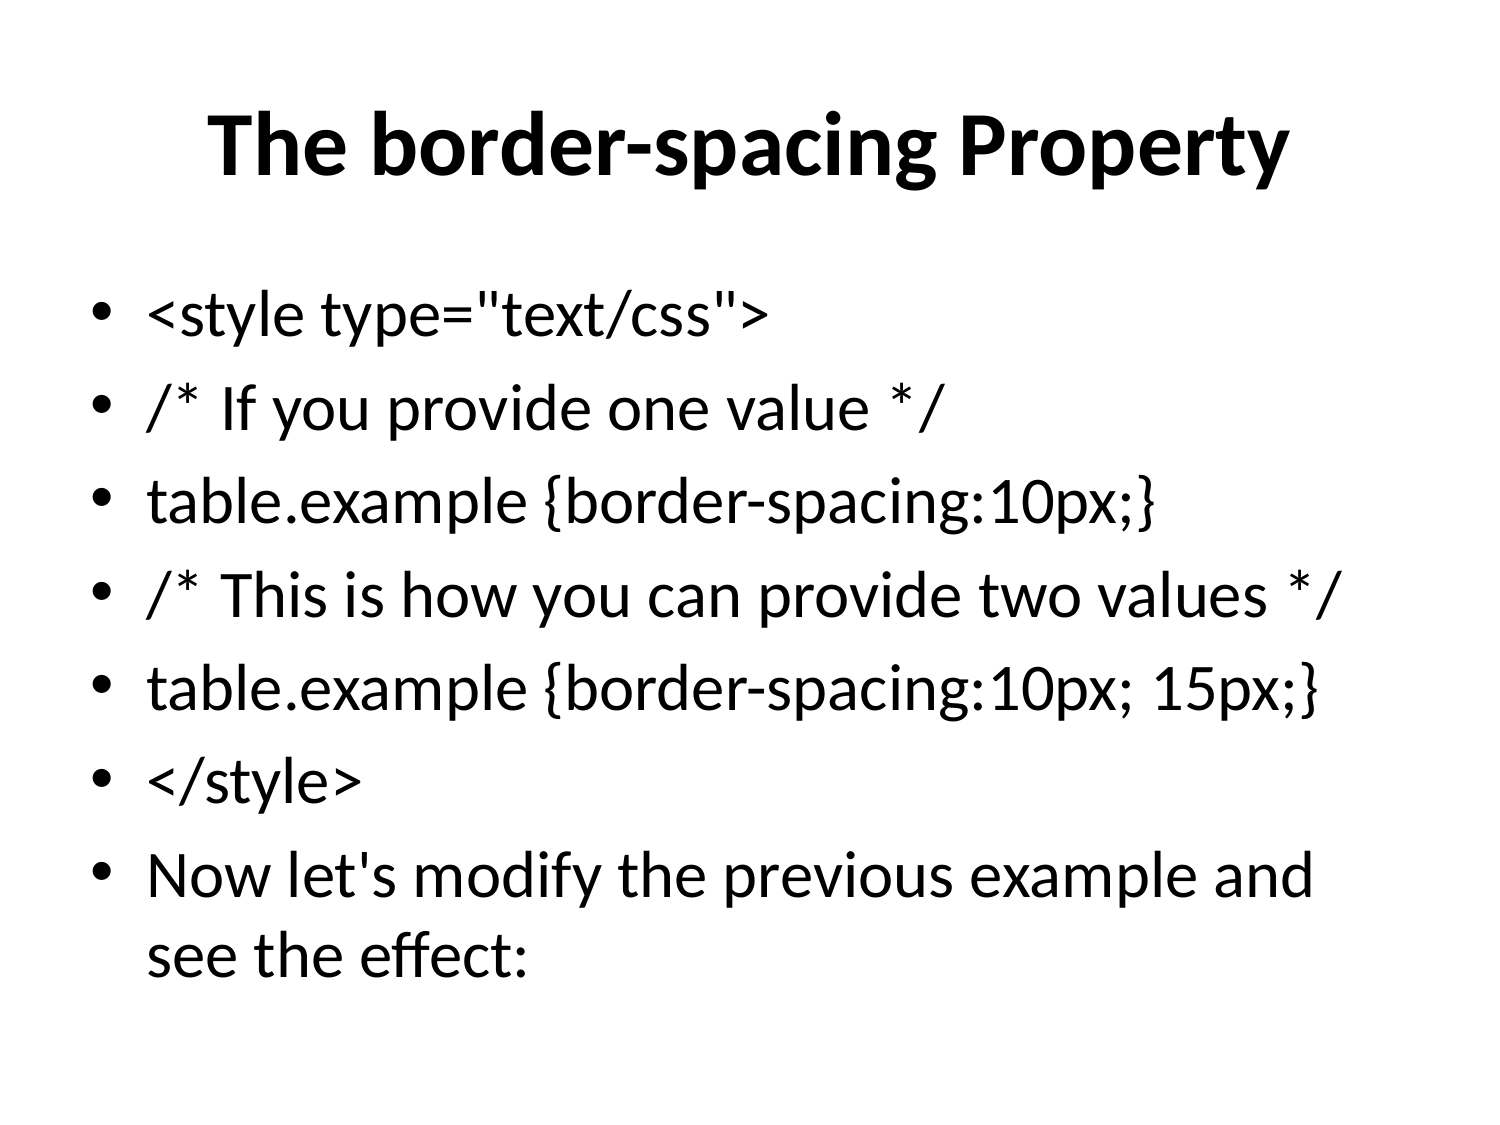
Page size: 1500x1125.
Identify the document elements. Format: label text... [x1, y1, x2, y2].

title The border-spacing Property [75, 45, 1425, 233]
list <style type="text/css"> /* If you provide one value */ table.example {border-spacing:10px;} /* This is how you can provide two values */ table.example {border-spacing:10px; 15px;} </style> Now let's modify the previous example and see the effect: [75, 262, 1425, 1005]
